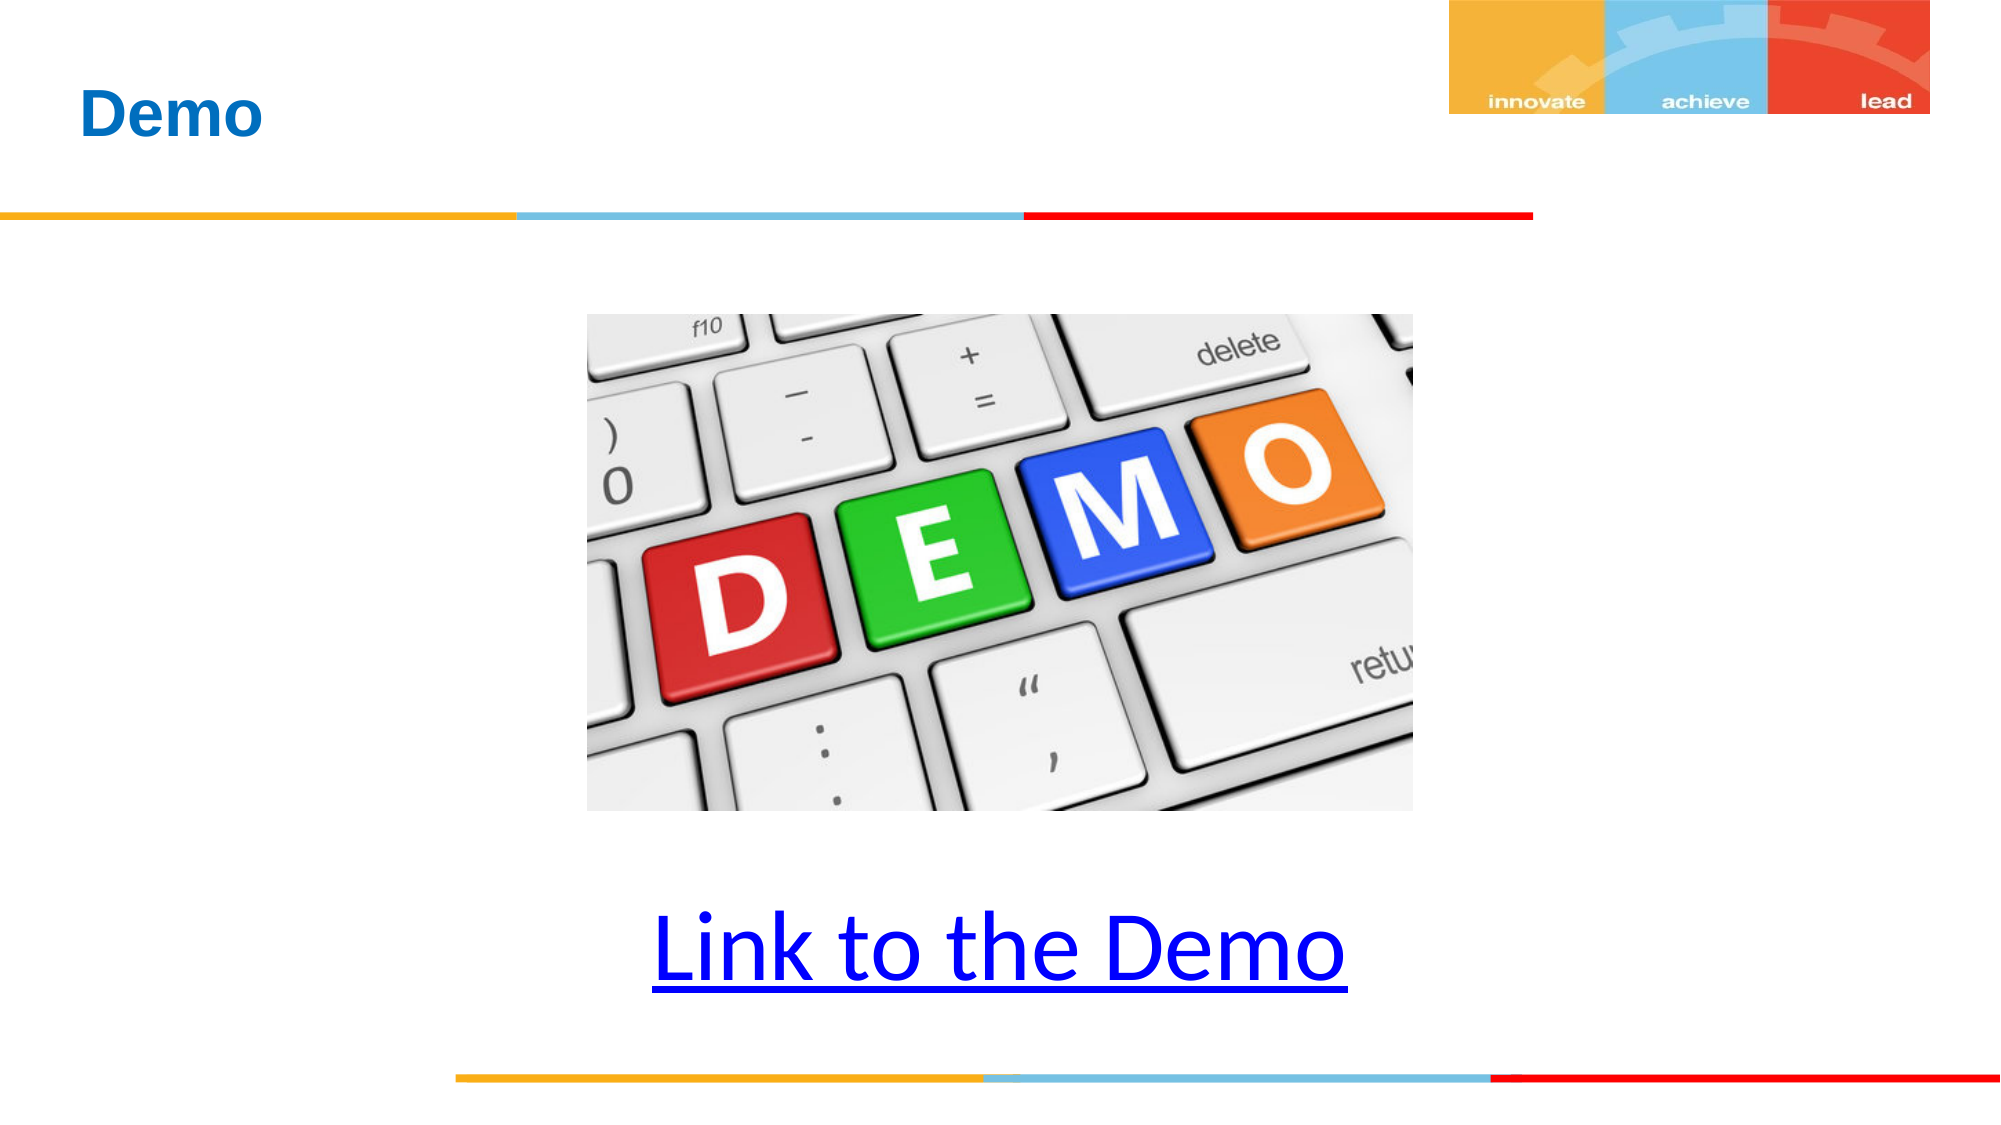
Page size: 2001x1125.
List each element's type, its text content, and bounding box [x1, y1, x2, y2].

list Link to the Demo [79, 249, 1921, 1125]
title Demo [79, 69, 1921, 154]
picture [1449, 0, 1930, 114]
picture [587, 314, 1413, 811]
